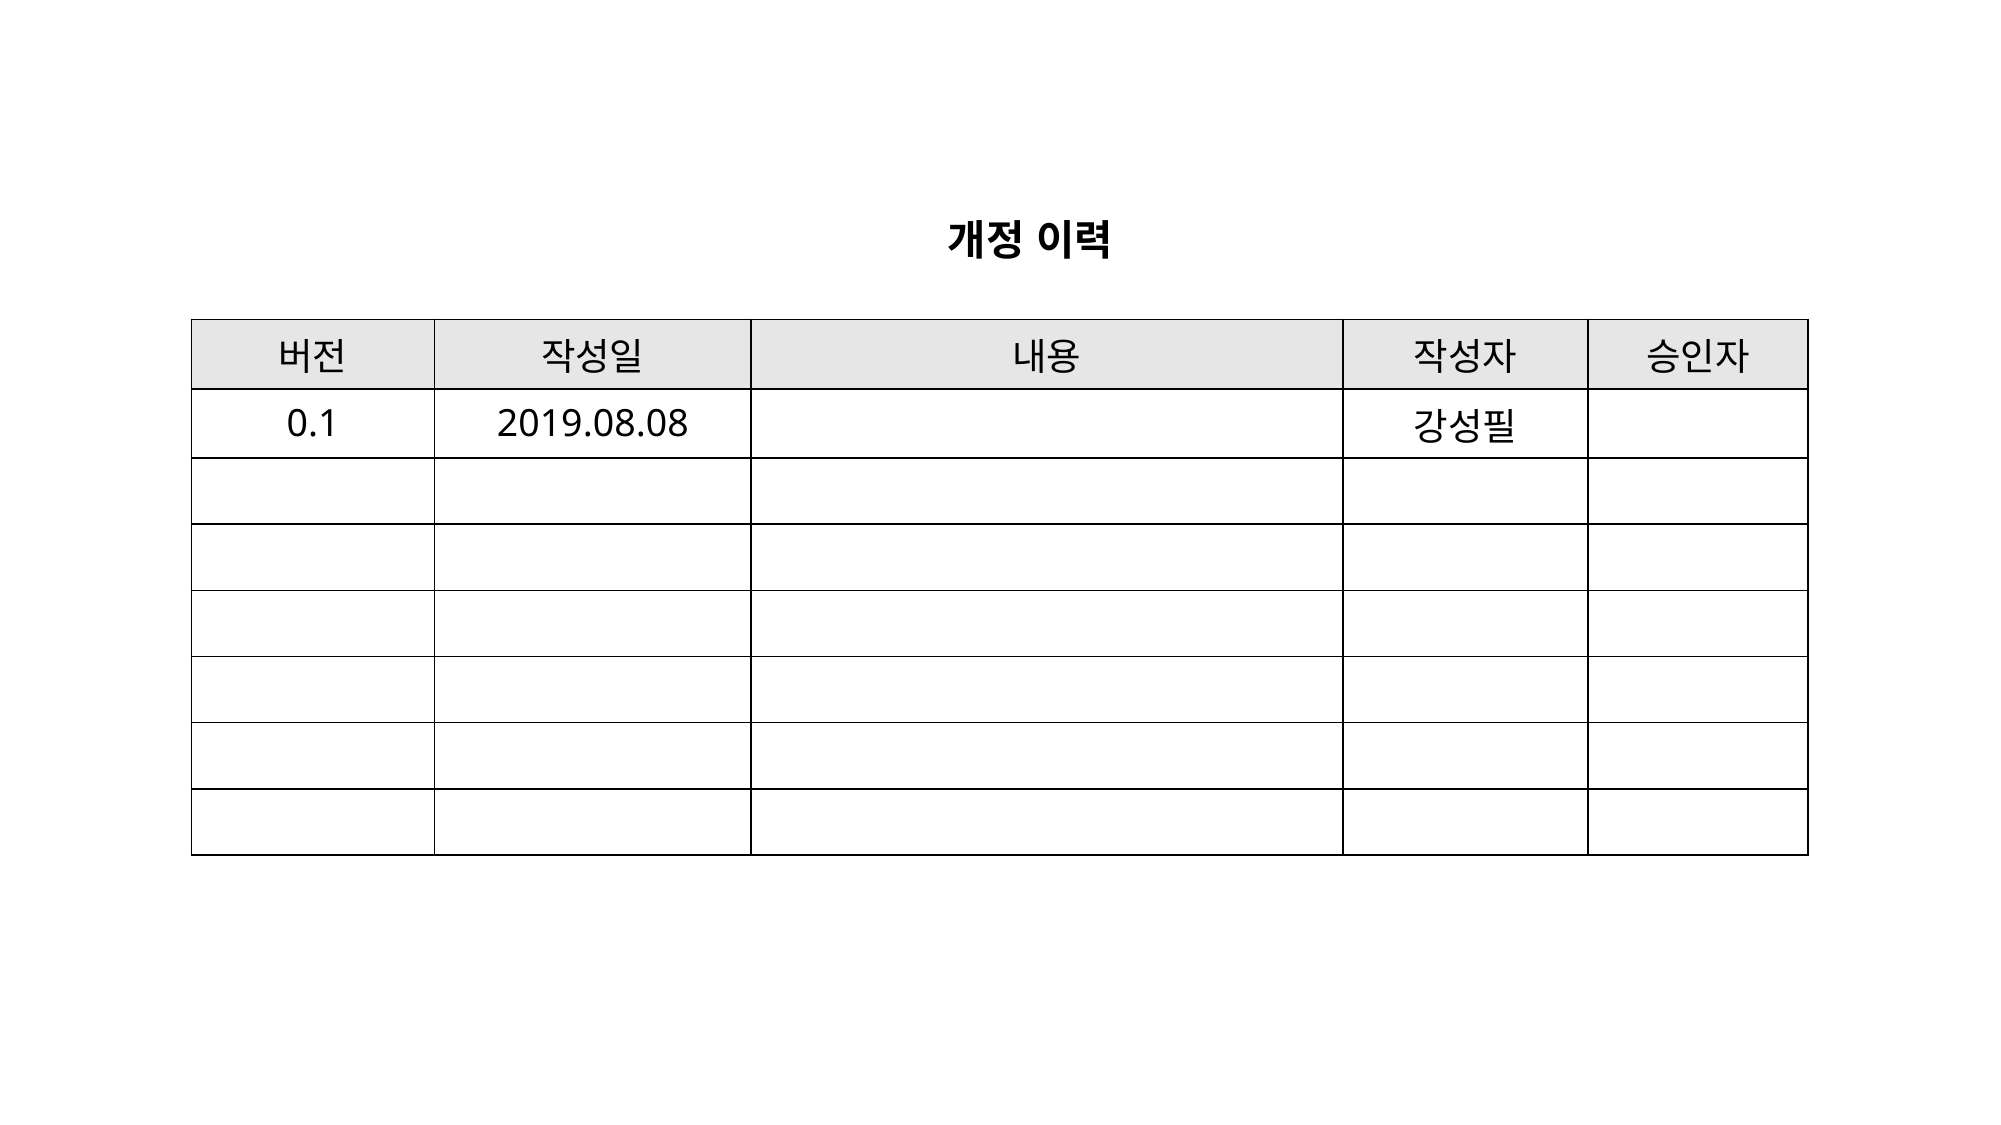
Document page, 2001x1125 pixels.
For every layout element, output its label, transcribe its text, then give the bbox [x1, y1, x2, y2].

table_header 작성자 [1344, 320, 1587, 388]
table_cell [435, 723, 750, 788]
table_cell [1344, 591, 1587, 656]
table_cell [1589, 390, 1807, 457]
table_header 승인자 [1589, 320, 1807, 388]
table_cell [1344, 657, 1587, 722]
text_box 개정 이력 [736, 206, 1325, 271]
table_cell [752, 390, 1342, 457]
table_cell [1589, 591, 1807, 656]
table_cell [435, 790, 750, 854]
table_header 작성일 [435, 320, 750, 388]
table_cell [192, 790, 434, 854]
table_cell [435, 525, 750, 590]
table_header 내용 [752, 320, 1342, 388]
table_cell [192, 657, 434, 722]
table_cell [752, 459, 1342, 523]
table_cell [1589, 657, 1807, 722]
table_cell [752, 525, 1342, 590]
table_cell [1344, 723, 1587, 788]
table_cell [752, 790, 1342, 854]
table_cell [1589, 790, 1807, 854]
table_cell [192, 525, 434, 590]
table_cell [752, 591, 1342, 656]
table_cell [192, 591, 434, 656]
table_cell [435, 591, 750, 656]
table_cell [1589, 459, 1807, 523]
table_cell [1344, 525, 1587, 590]
table_cell 0.1 [192, 390, 434, 457]
table_cell [435, 459, 750, 523]
table_cell [1344, 790, 1587, 854]
table_cell [192, 723, 434, 788]
table_cell [752, 657, 1342, 722]
table_header 버전 [192, 320, 434, 388]
table_cell [752, 723, 1342, 788]
table_cell 2019.08.08 [435, 390, 750, 457]
table_cell [192, 459, 434, 523]
table_cell 강성필 [1344, 390, 1587, 457]
table_cell [1589, 723, 1807, 788]
table_cell [1344, 459, 1587, 523]
table_cell [435, 657, 750, 722]
table_cell [1589, 525, 1807, 590]
